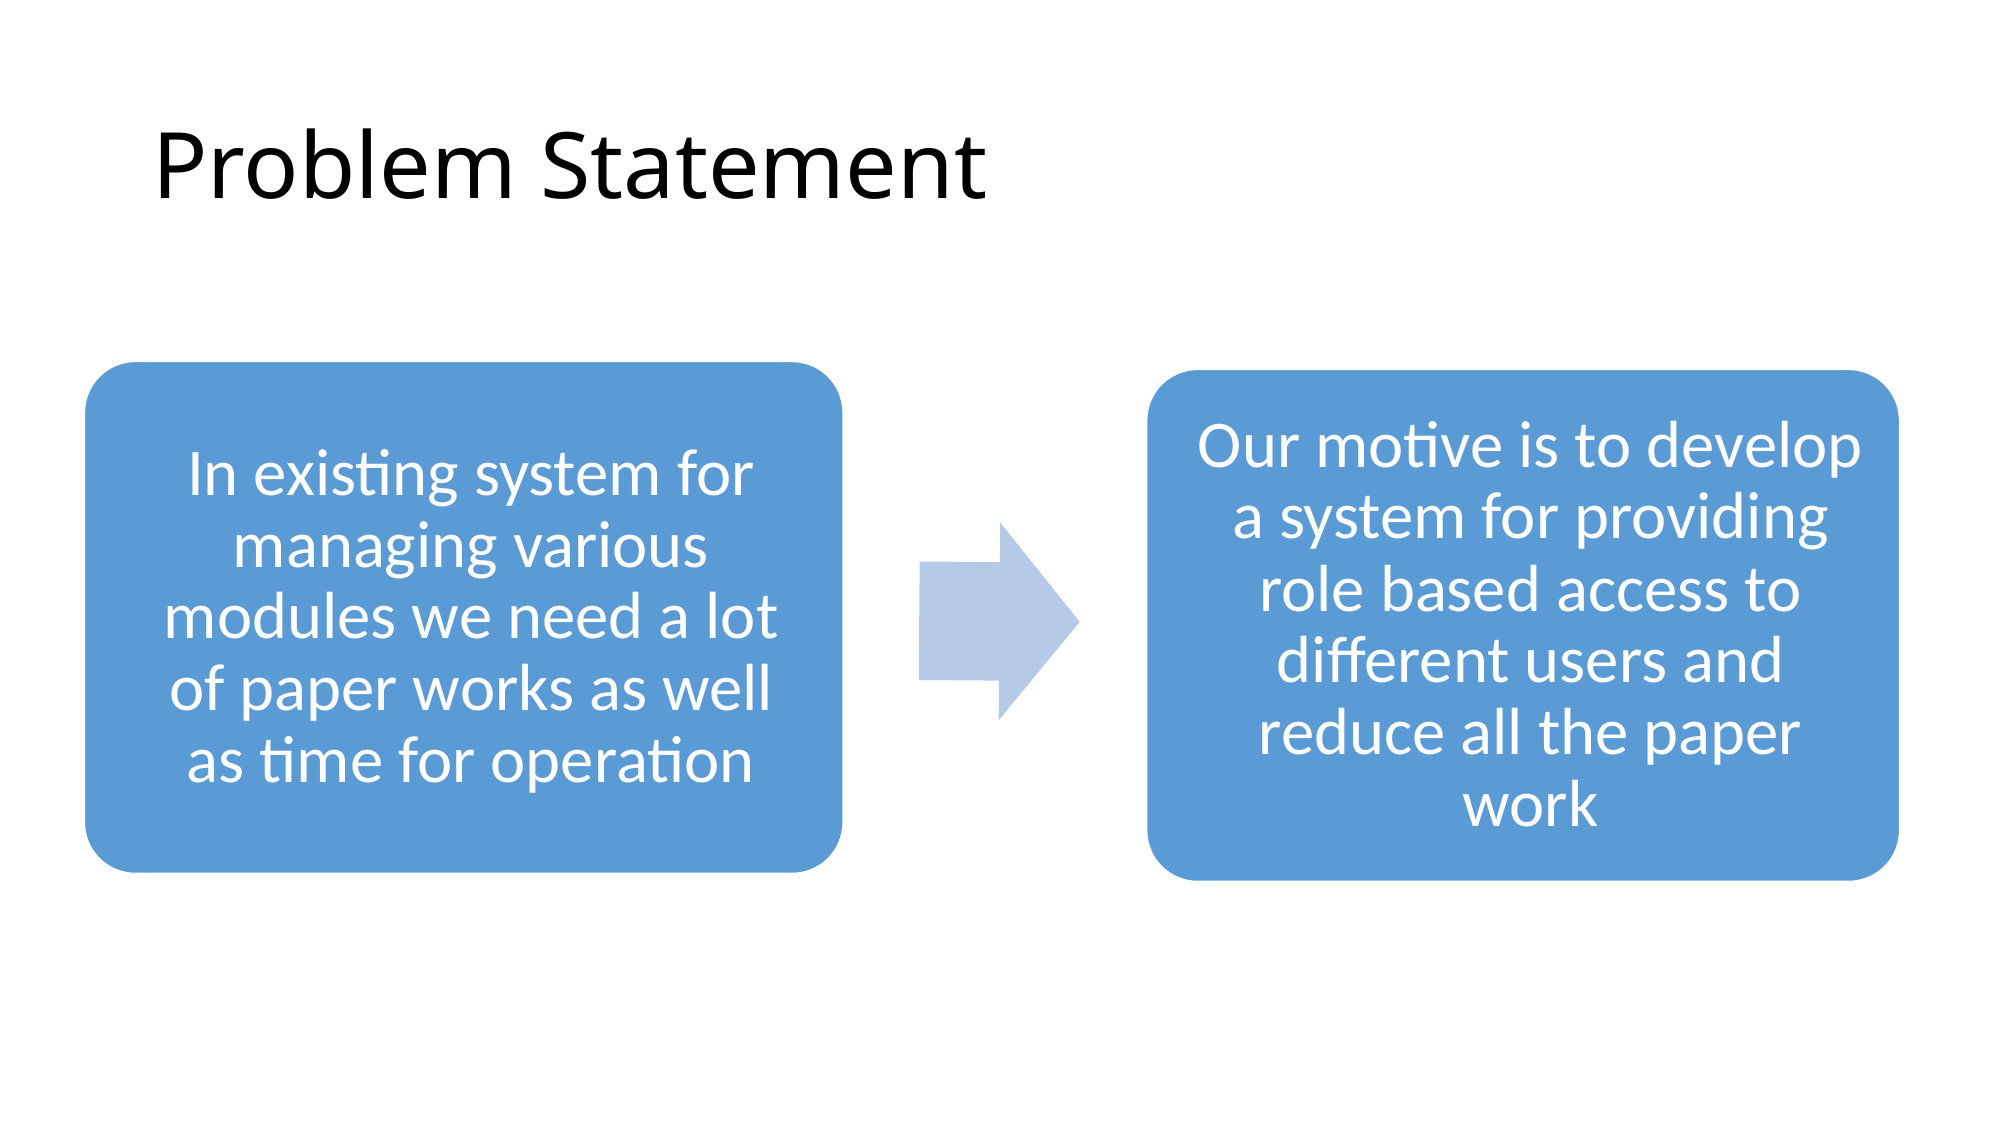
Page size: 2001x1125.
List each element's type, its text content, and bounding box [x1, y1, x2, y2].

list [84, 361, 1916, 1033]
title Problem Statement [137, 59, 1863, 278]
